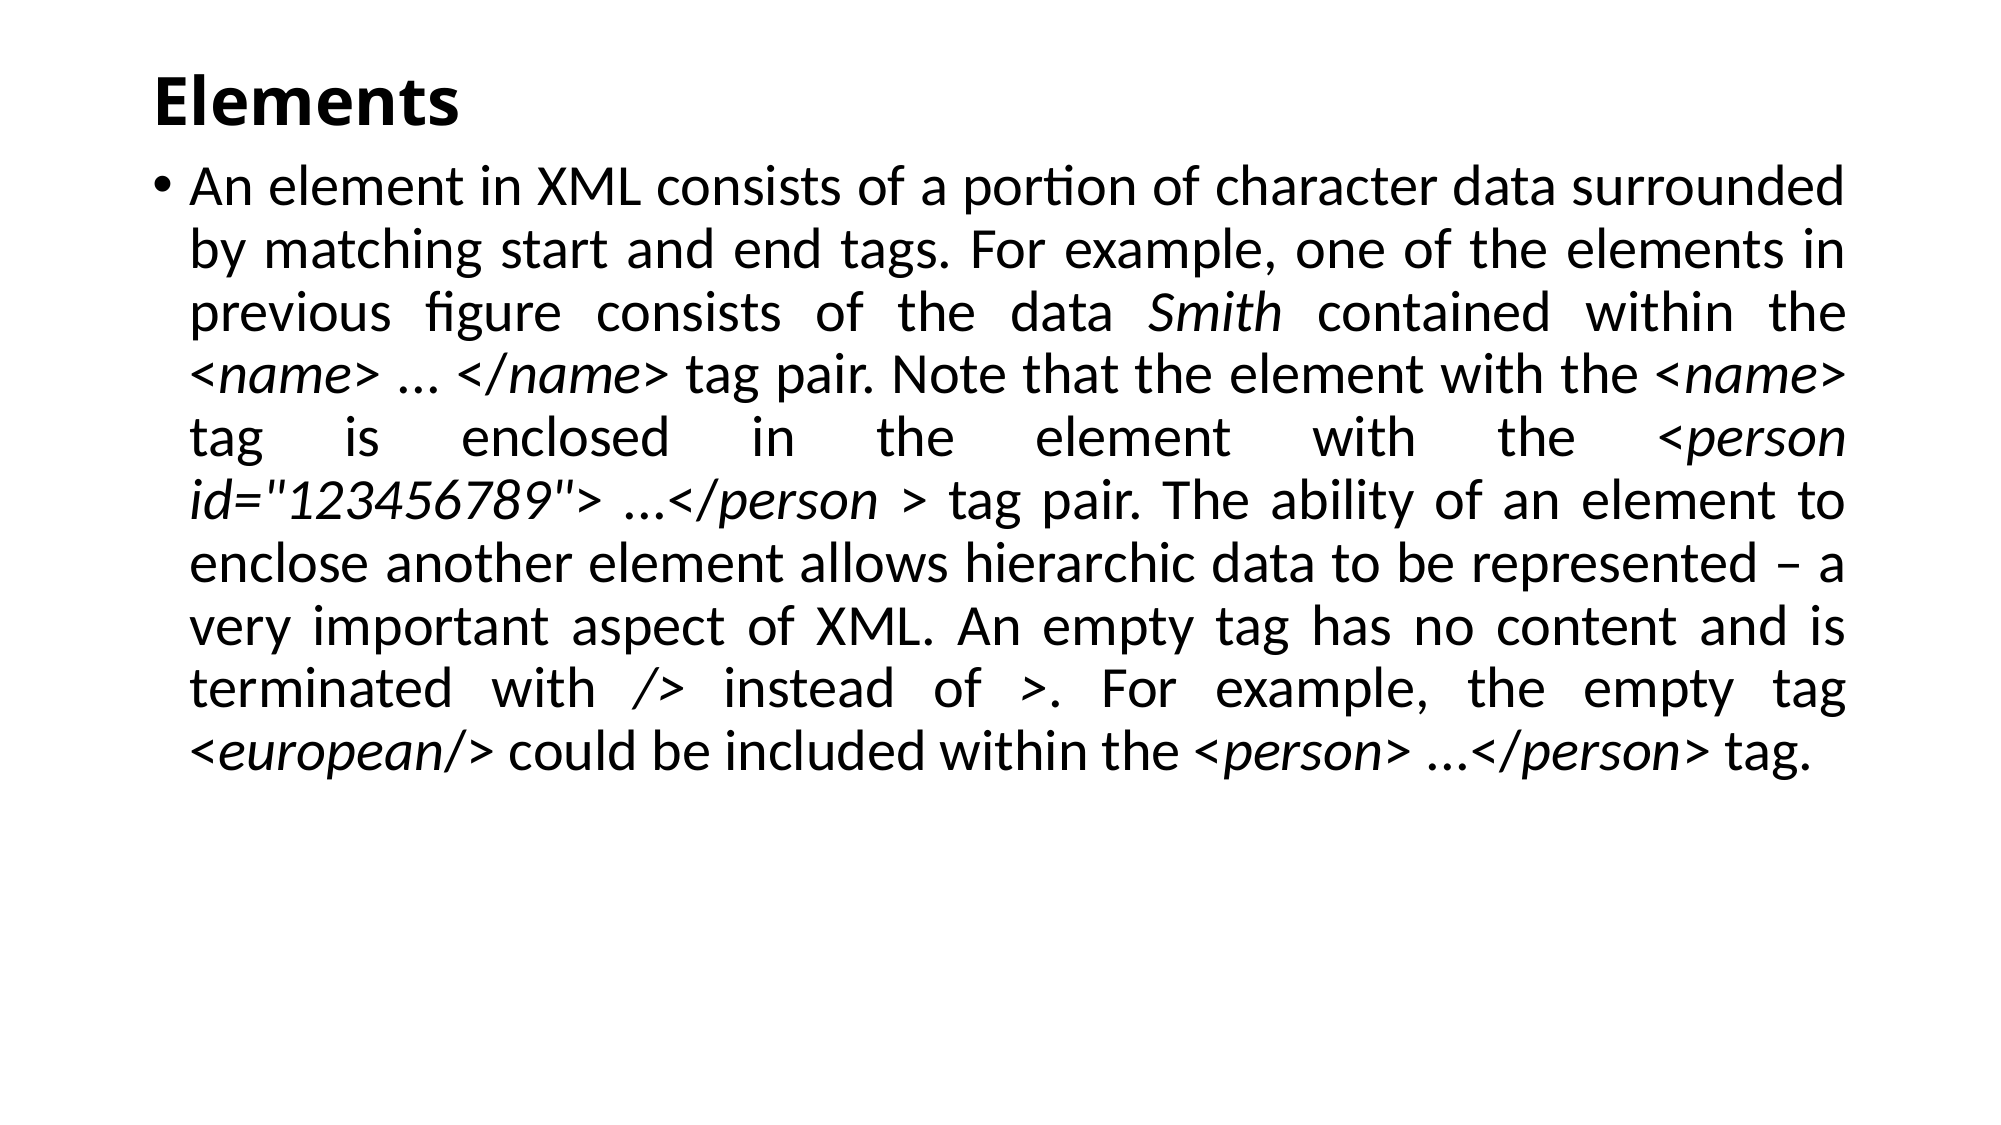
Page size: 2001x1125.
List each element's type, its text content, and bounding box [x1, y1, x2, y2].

title Elements [137, 59, 1863, 147]
list An element in XML consists of a portion of character data surrounded by matching start and end tags. For example, one of the elements in previous figure consists of the data Smith contained within the <name> ... </name> tag pair. Note that the element with the <name> tag is enclosed in the element with the <person id="123456789"> ...</person > tag pair. The ability of an element to enclose another element allows hierarchic data to be represented – a very important aspect of XML. An empty tag has no content and is terminated with /> instead of >. For example, the empty tag <european/> could be included within the <person> ...</person> tag. [137, 147, 1863, 1014]
